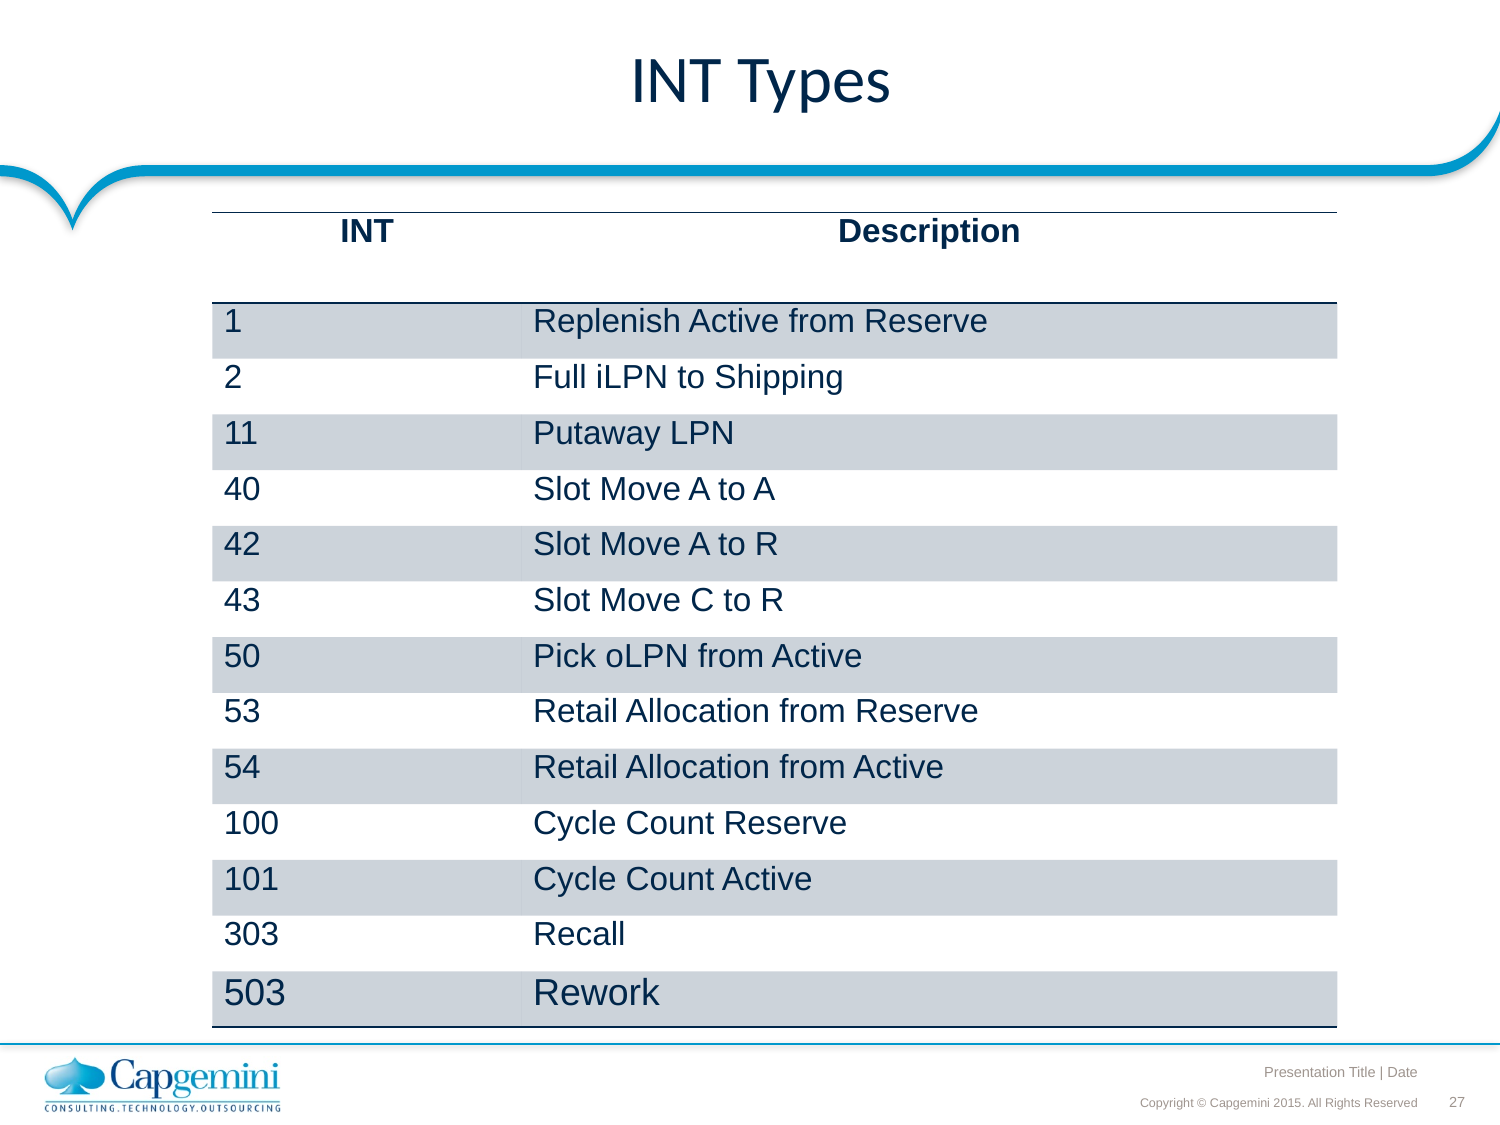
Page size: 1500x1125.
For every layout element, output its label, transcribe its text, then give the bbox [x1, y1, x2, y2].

table_cell 42 [212, 526, 522, 581]
table_cell Pick oLPN from Active [522, 637, 1337, 693]
table_cell 11 [212, 414, 522, 470]
table_cell Retail Allocation from Active [522, 749, 1337, 804]
table_cell Slot Move A to A [522, 470, 1337, 526]
table_cell Rework [522, 971, 1337, 1026]
table_cell Slot Move A to R [522, 526, 1337, 581]
table_cell 503 [212, 971, 522, 1026]
table_cell 1 [212, 304, 522, 359]
table_cell 101 [212, 860, 522, 916]
table_cell Cycle Count Active [522, 860, 1337, 916]
table_cell 100 [212, 804, 522, 860]
table_cell Cycle Count Reserve [522, 804, 1337, 860]
table_cell 43 [212, 581, 522, 637]
table_cell Retail Allocation from Reserve [522, 693, 1337, 749]
table_cell 303 [212, 916, 522, 971]
table_cell 53 [212, 693, 522, 749]
table_cell 50 [212, 637, 522, 693]
title INT Types [0, 0, 1500, 165]
table_cell Putaway LPN [522, 414, 1337, 470]
table_cell 54 [212, 749, 522, 804]
table_header INT [212, 213, 522, 302]
table_cell Recall [522, 916, 1337, 971]
table_cell Replenish Active from Reserve [522, 304, 1337, 359]
table_cell 2 [212, 359, 522, 414]
table_cell 40 [212, 470, 522, 526]
table_header Description [522, 213, 1337, 302]
picture [44, 1056, 281, 1113]
table_cell Slot Move C to R [522, 581, 1337, 637]
table_cell Full iLPN to Shipping [522, 359, 1337, 414]
